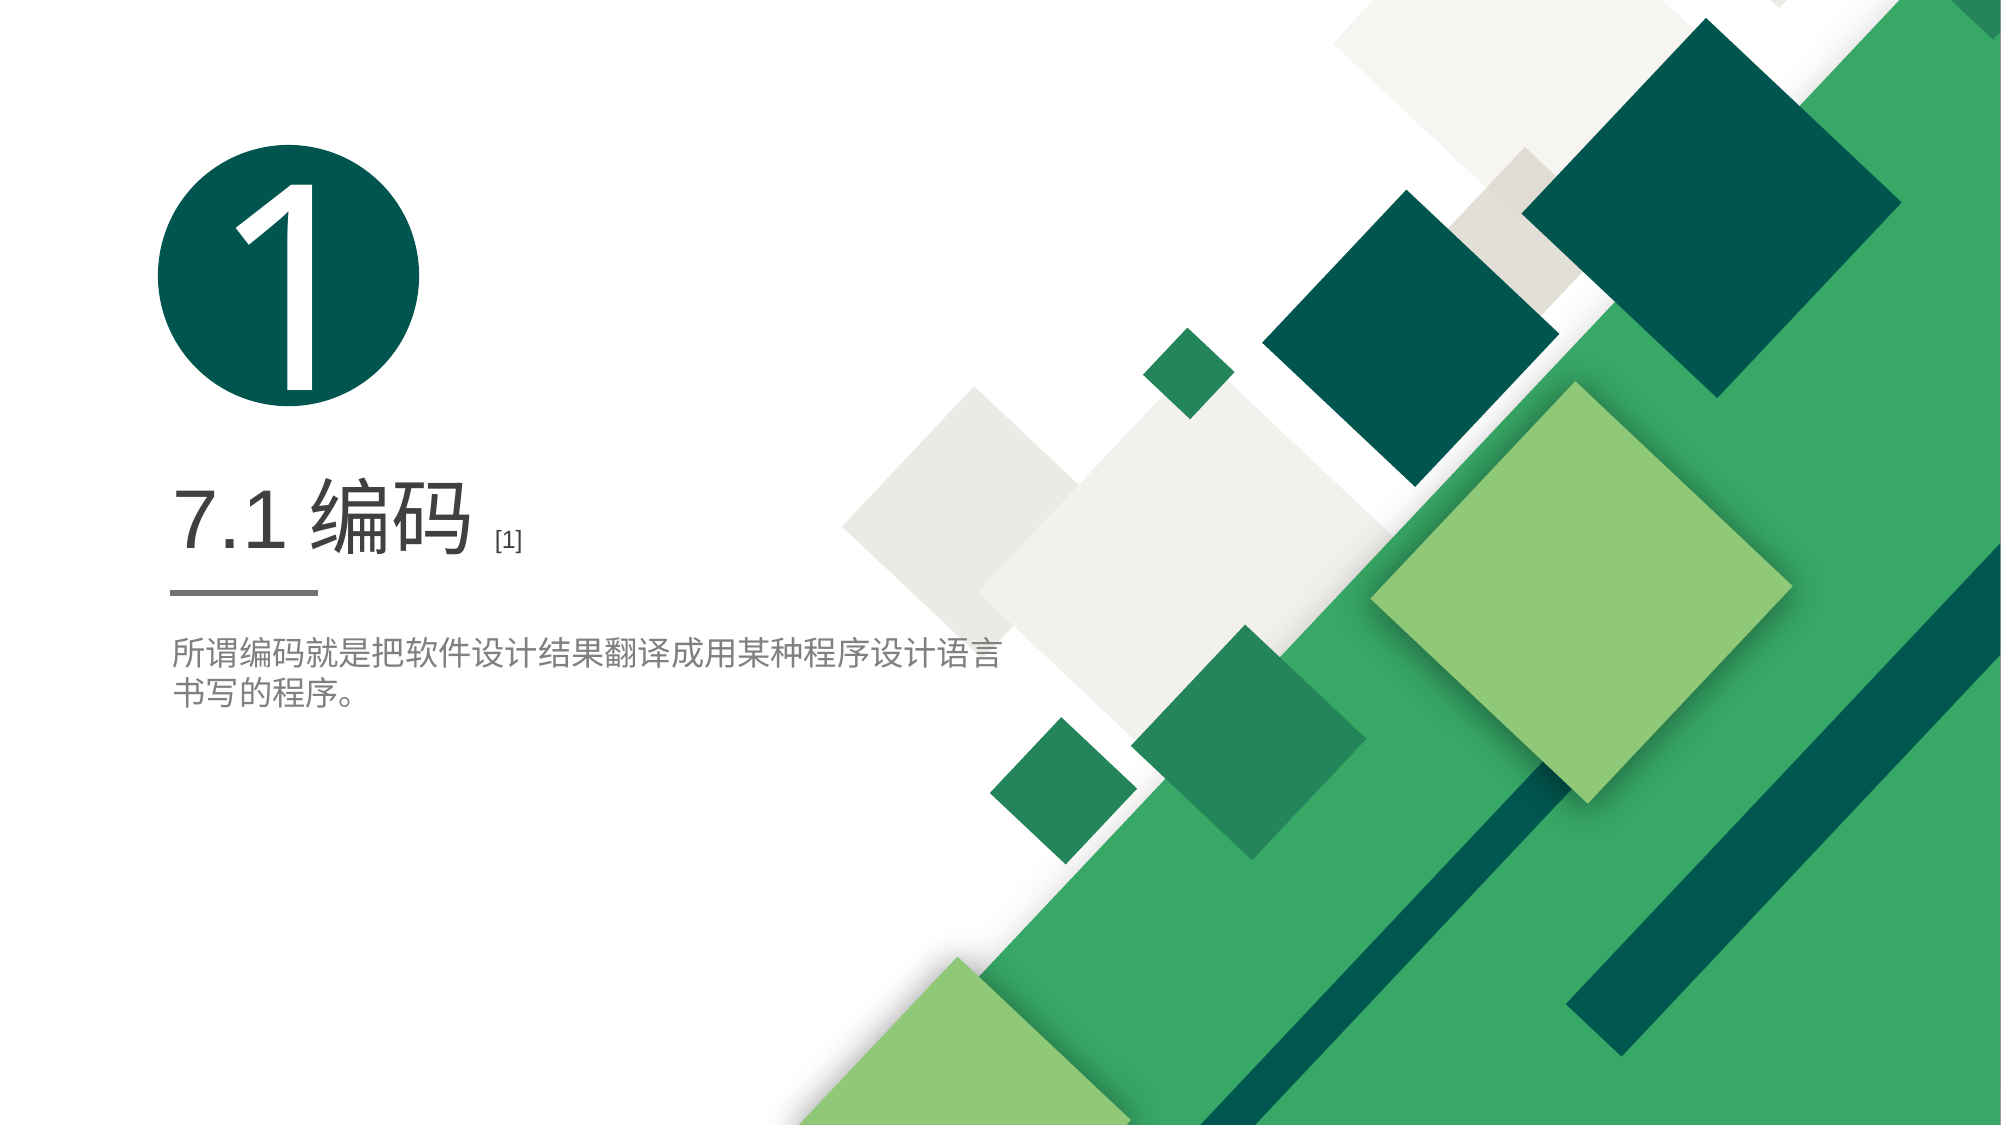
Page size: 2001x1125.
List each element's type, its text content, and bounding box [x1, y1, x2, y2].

text_box 1 [156, 143, 421, 408]
text_box 7.1编码[1] [157, 457, 908, 573]
text_box 所谓编码就是把软件设计结果翻译成用某种程序设计语言书写的程序。 [157, 624, 1024, 720]
